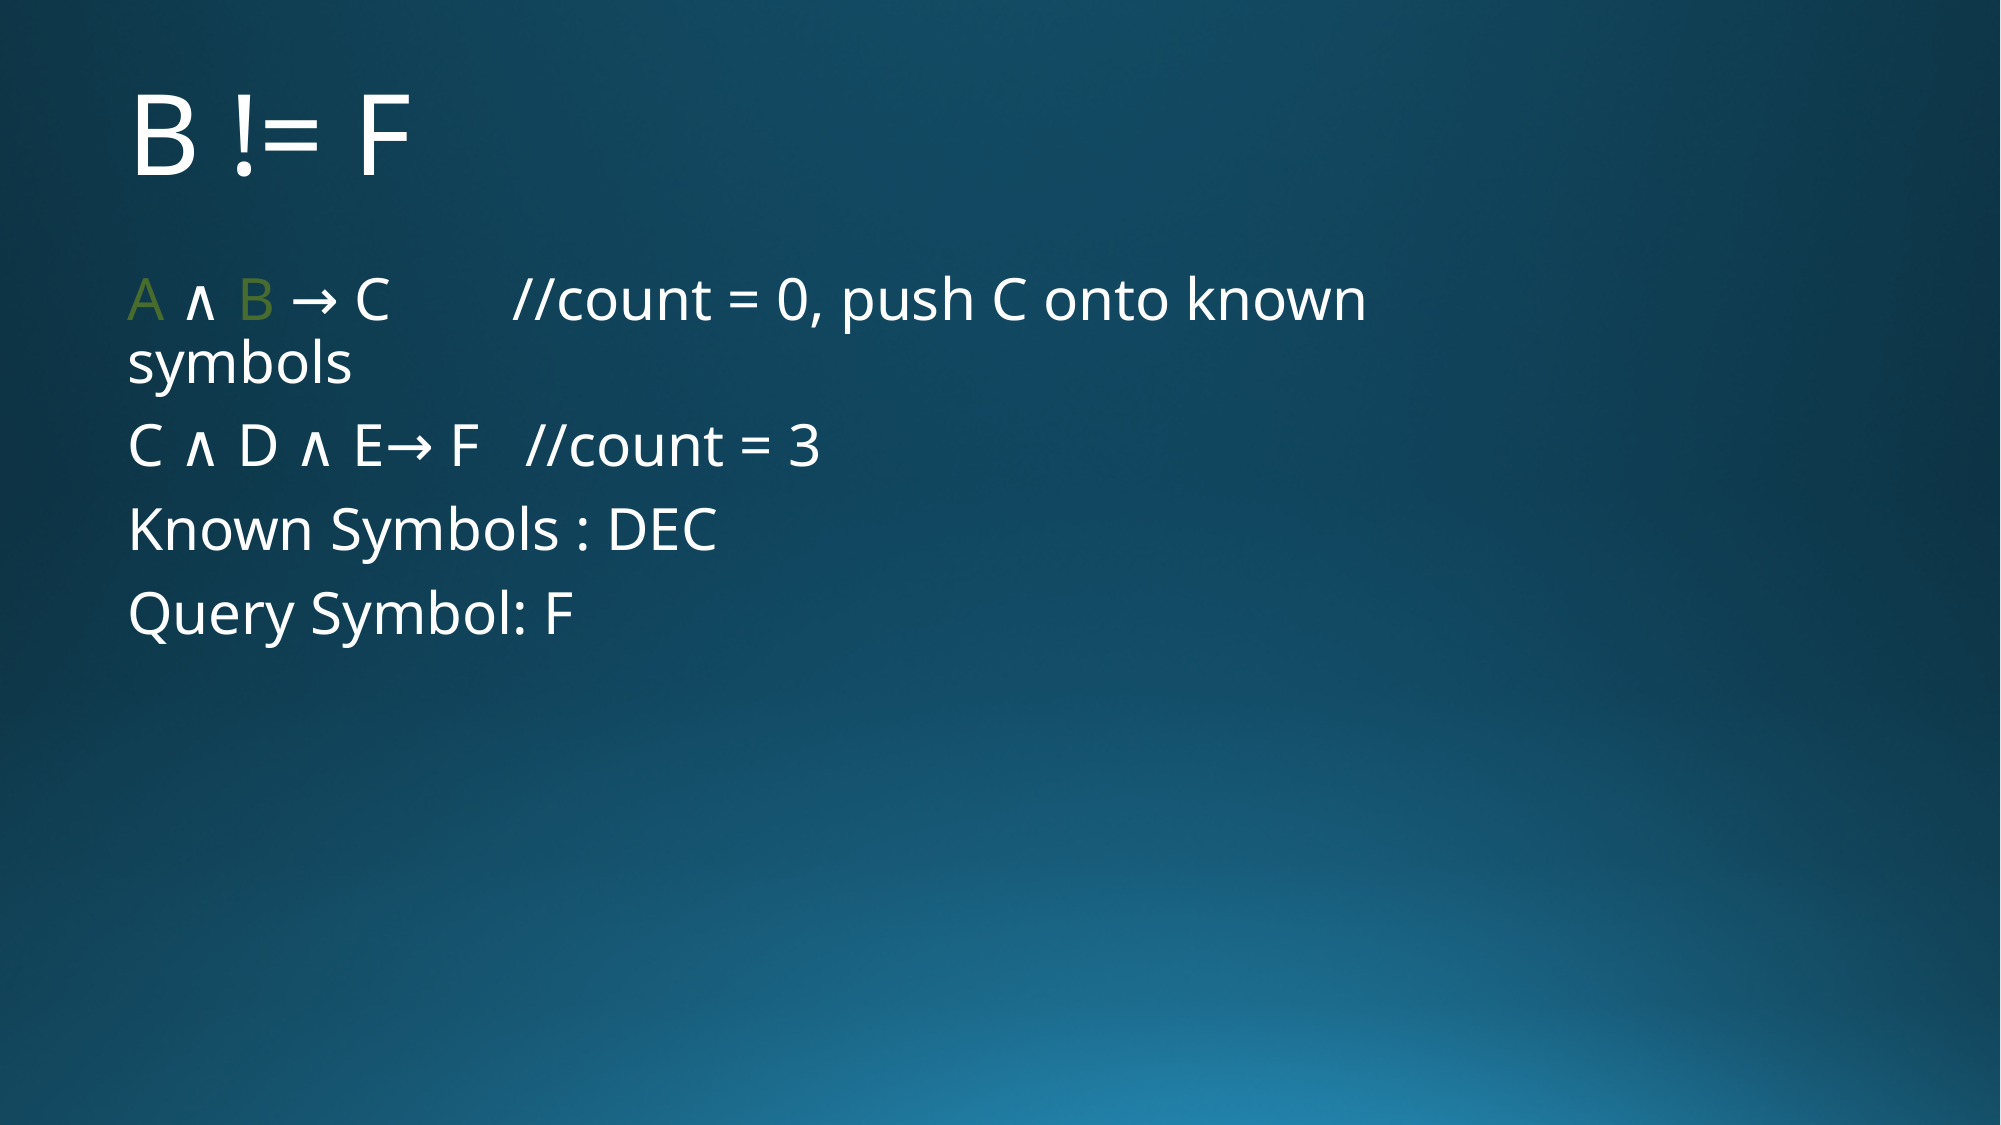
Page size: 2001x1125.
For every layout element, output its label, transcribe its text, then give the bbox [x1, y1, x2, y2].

title B != F [112, 15, 1513, 262]
list A ∧ B → C //count = 0, push C onto known symbols C ∧ D ∧ E→ F //count = 3 Known Symbols : DEC Query Symbol: F [112, 262, 1513, 880]
picture [0, 0, 2001, 1125]
